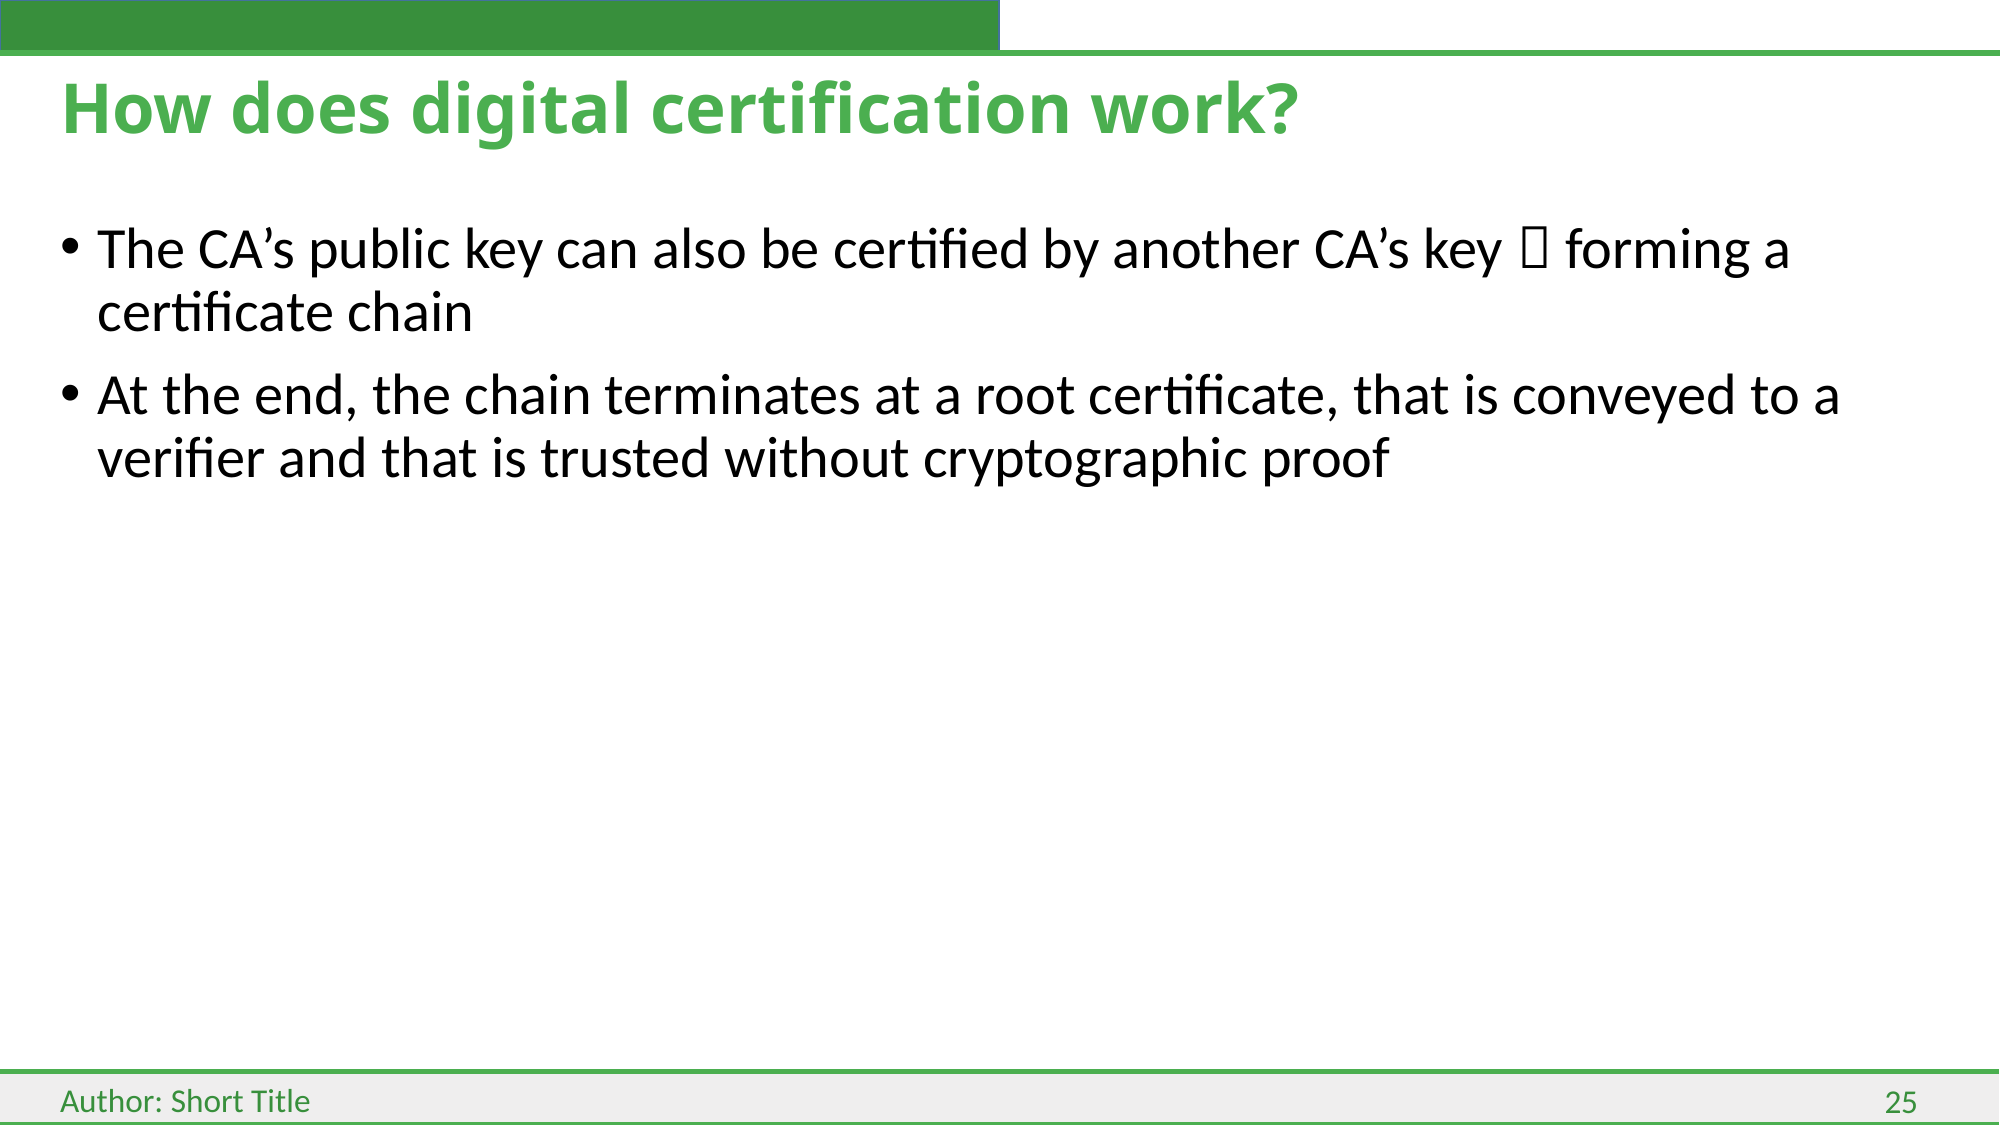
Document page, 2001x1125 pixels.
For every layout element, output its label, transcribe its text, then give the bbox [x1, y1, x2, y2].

slide_number 25 [1483, 1069, 1934, 1125]
title How does digital certification work? [45, 66, 1950, 157]
footer Author: Short Title [45, 1071, 720, 1125]
list The CA’s public key can also be certified by another CA’s key  forming a certificate chain At the end, the chain terminates at a root certificate, that is conveyed to a verifier and that is trusted without cryptographic proof [45, 210, 1950, 1017]
